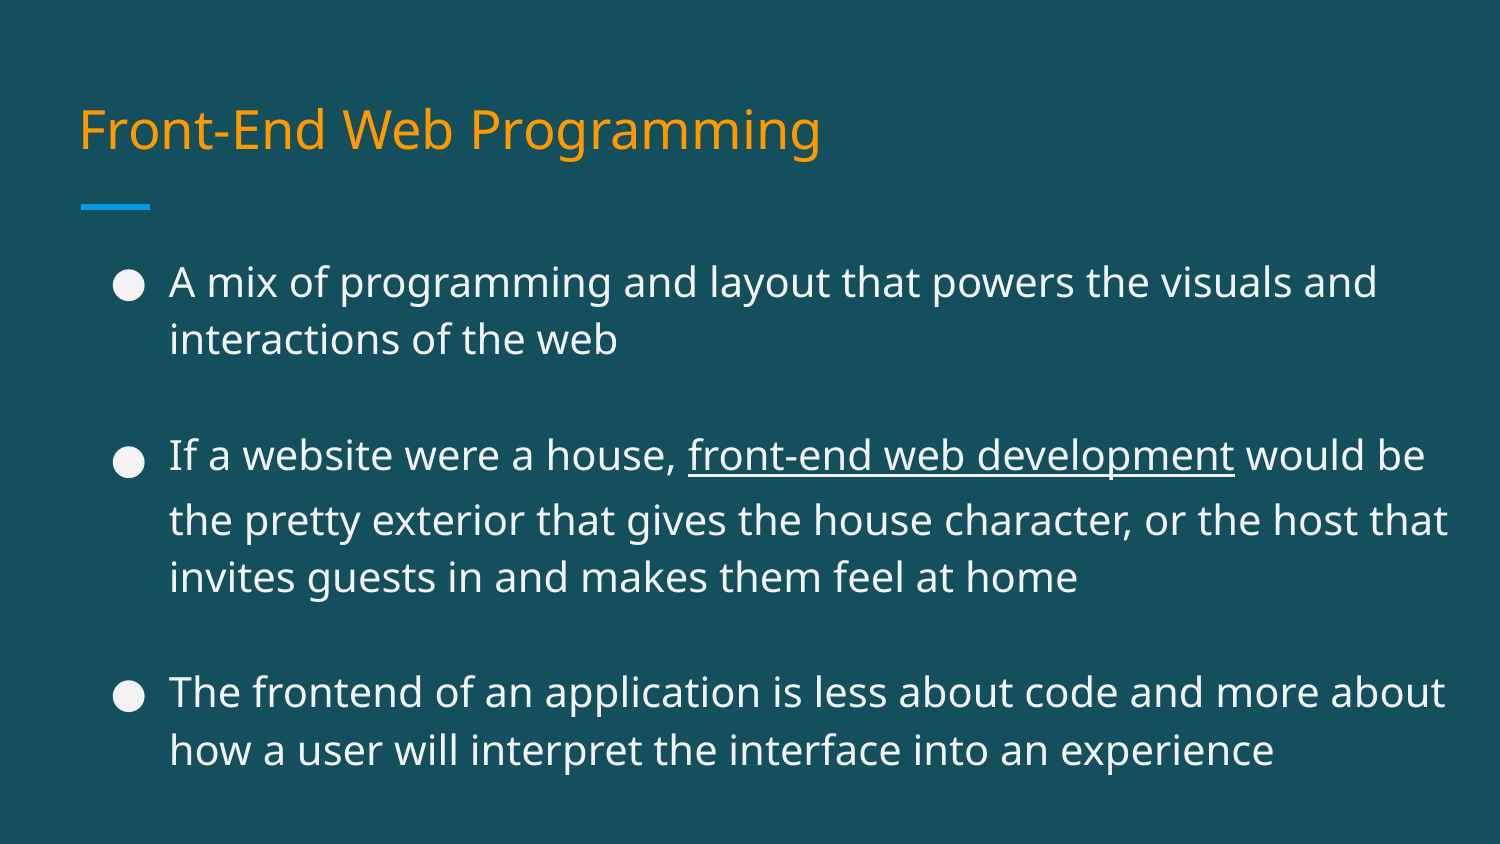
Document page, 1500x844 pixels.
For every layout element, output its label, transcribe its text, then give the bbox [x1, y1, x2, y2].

text_box A mix of programming and layout that powers the visuals and interactions of the web If a website were a house, front-end web development would be the pretty exterior that gives the house character, or the host that invites guests in and makes them feel at home The frontend of an application is less about code and more about how a user will interpret the interface into an experience [79, 232, 1474, 768]
text_box Front-End Web Programming [63, 62, 1437, 176]
